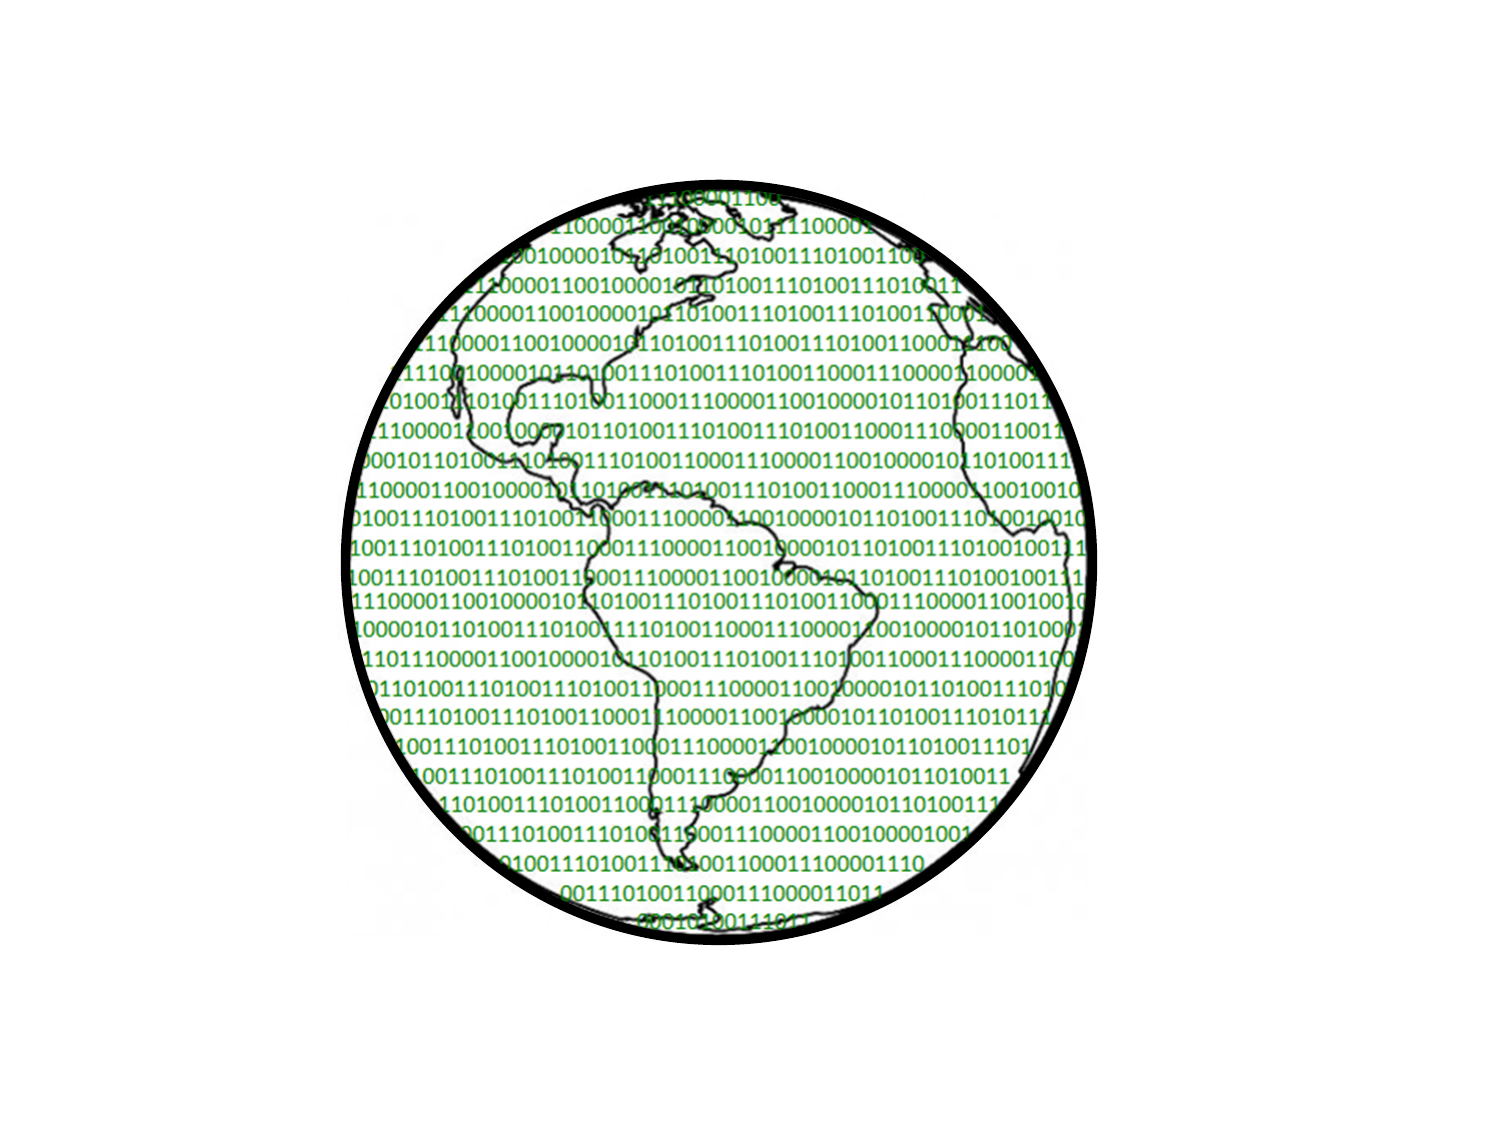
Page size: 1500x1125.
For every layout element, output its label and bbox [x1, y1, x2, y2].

picture [336, 172, 1095, 942]
